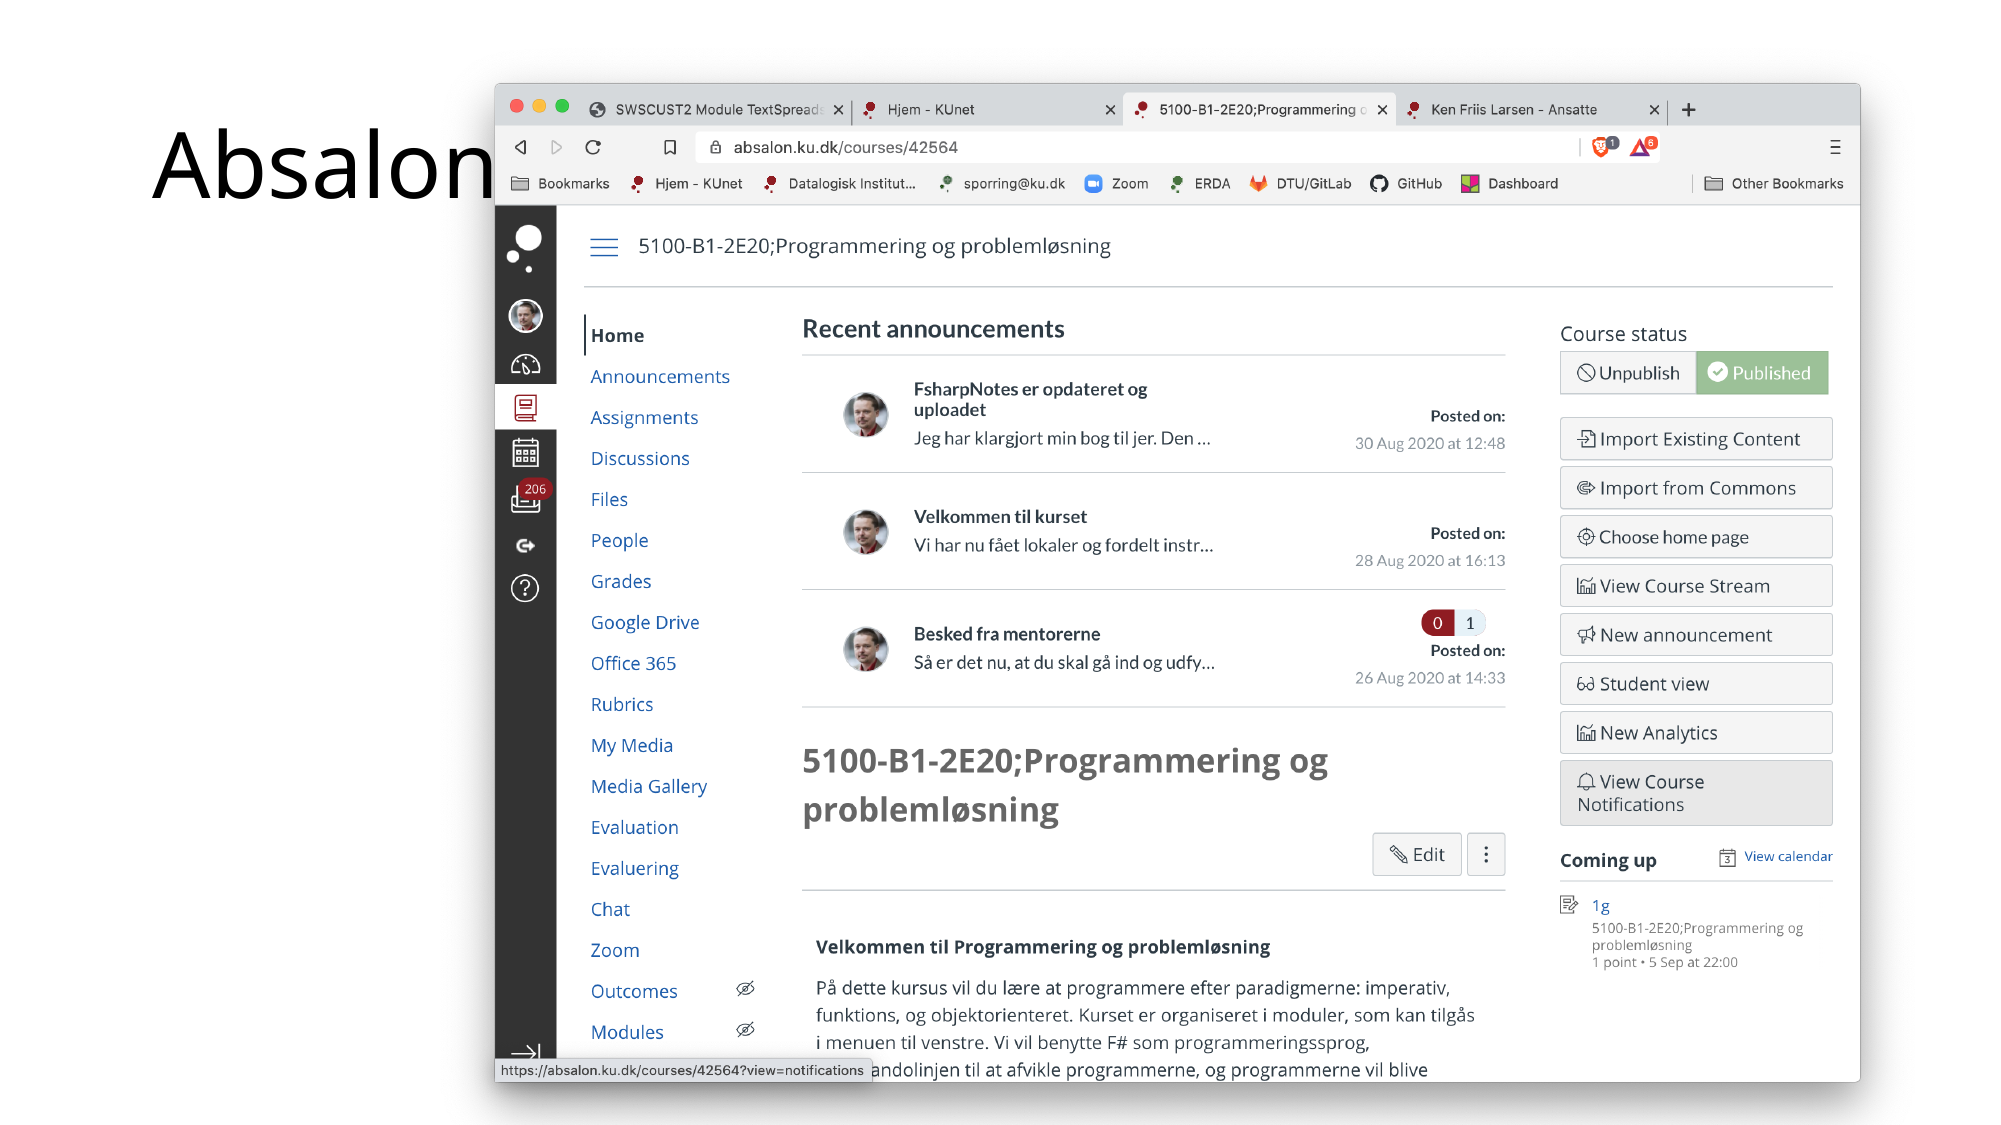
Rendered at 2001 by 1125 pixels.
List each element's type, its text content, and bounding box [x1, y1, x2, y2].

picture [431, 40, 1924, 1125]
title Absalon [137, 59, 431, 278]
